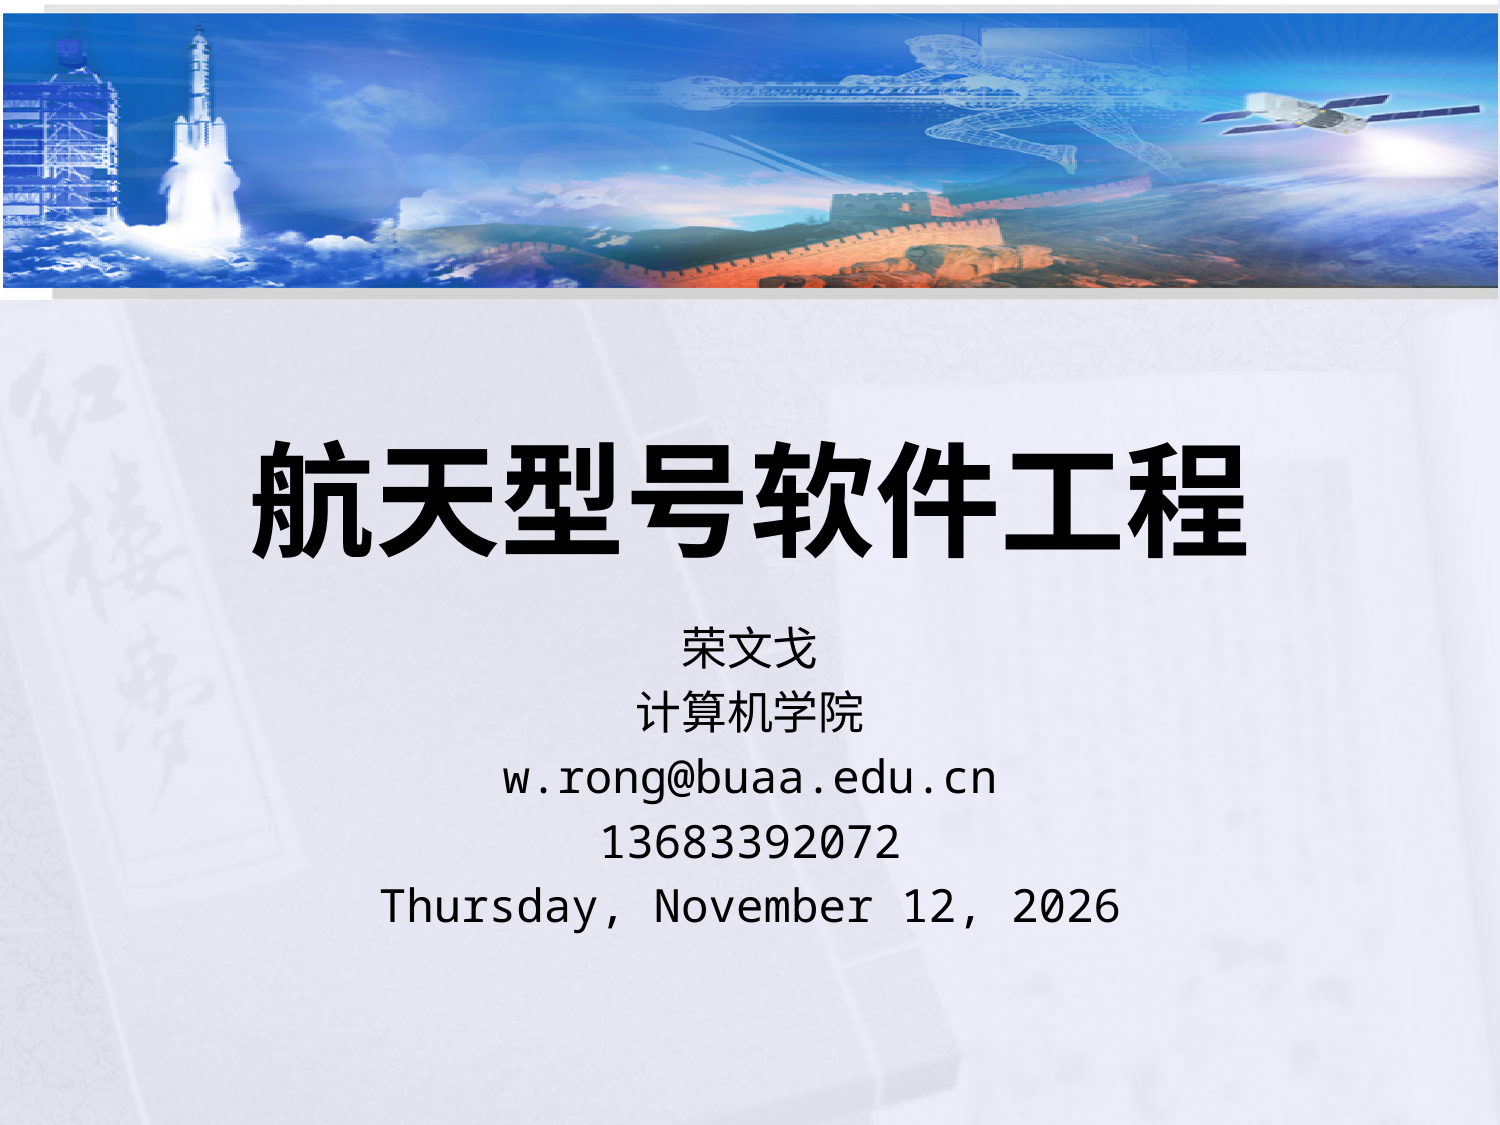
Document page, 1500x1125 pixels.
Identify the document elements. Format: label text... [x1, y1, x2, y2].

title 航天型号软件工程 [181, 379, 1319, 612]
picture [0, 0, 1498, 300]
text_box 荣文戈 计算机学院 w.rong@buaa.edu.cn 13683392072 2019年11月2日 [174, 612, 1325, 963]
